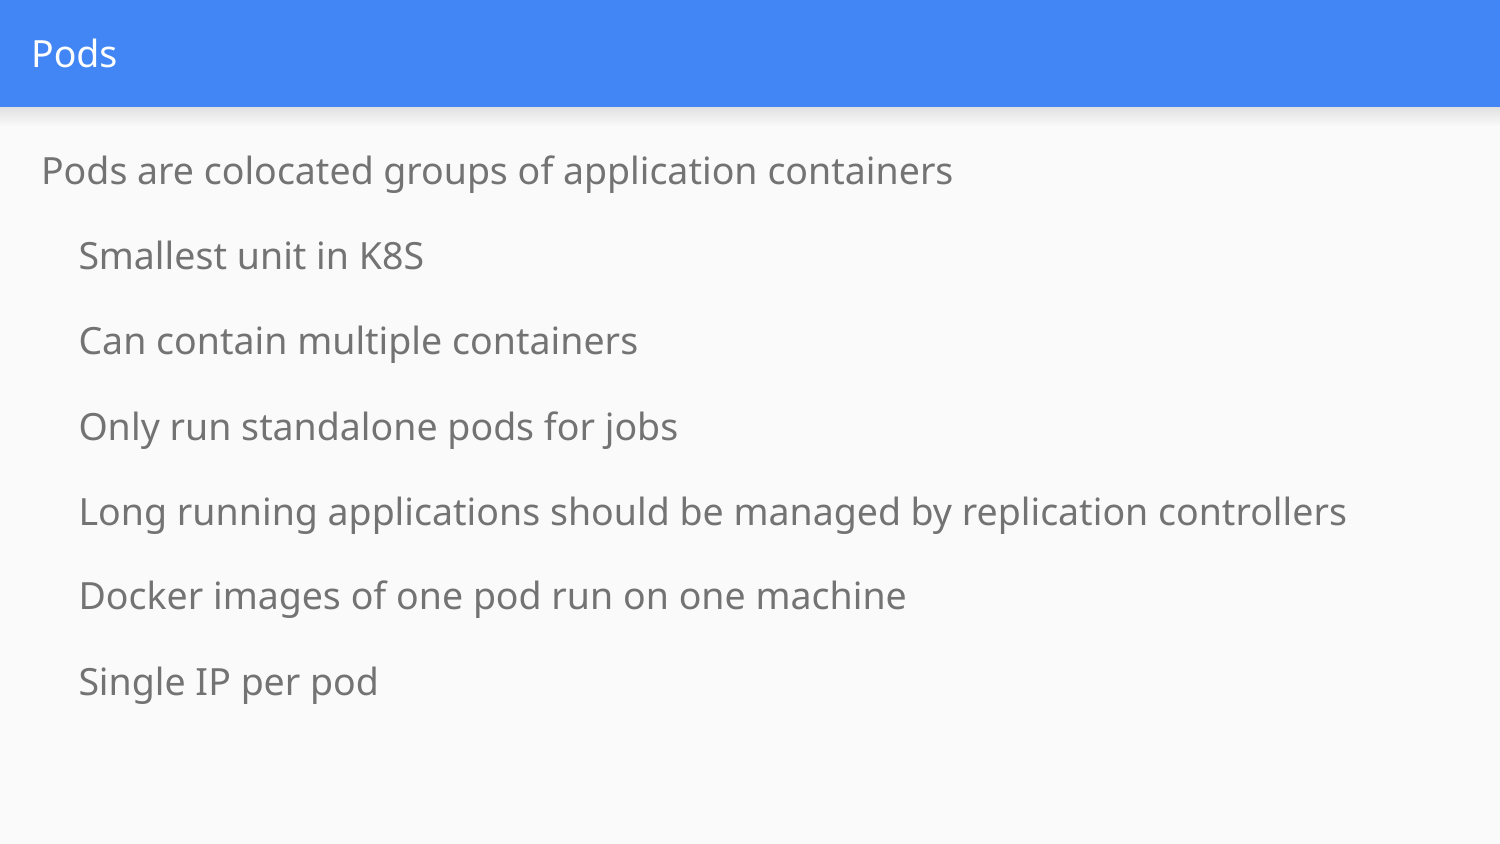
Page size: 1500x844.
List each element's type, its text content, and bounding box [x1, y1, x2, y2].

title Pods [16, 2, 1464, 102]
list Pods are colocated groups of application containers Smallest unit in K8S Can contain multiple containers Only run standalone pods for jobs Long running applications should be managed by replication controllers Docker images of one pod run on one machine Single IP per pod [26, 125, 1474, 769]
